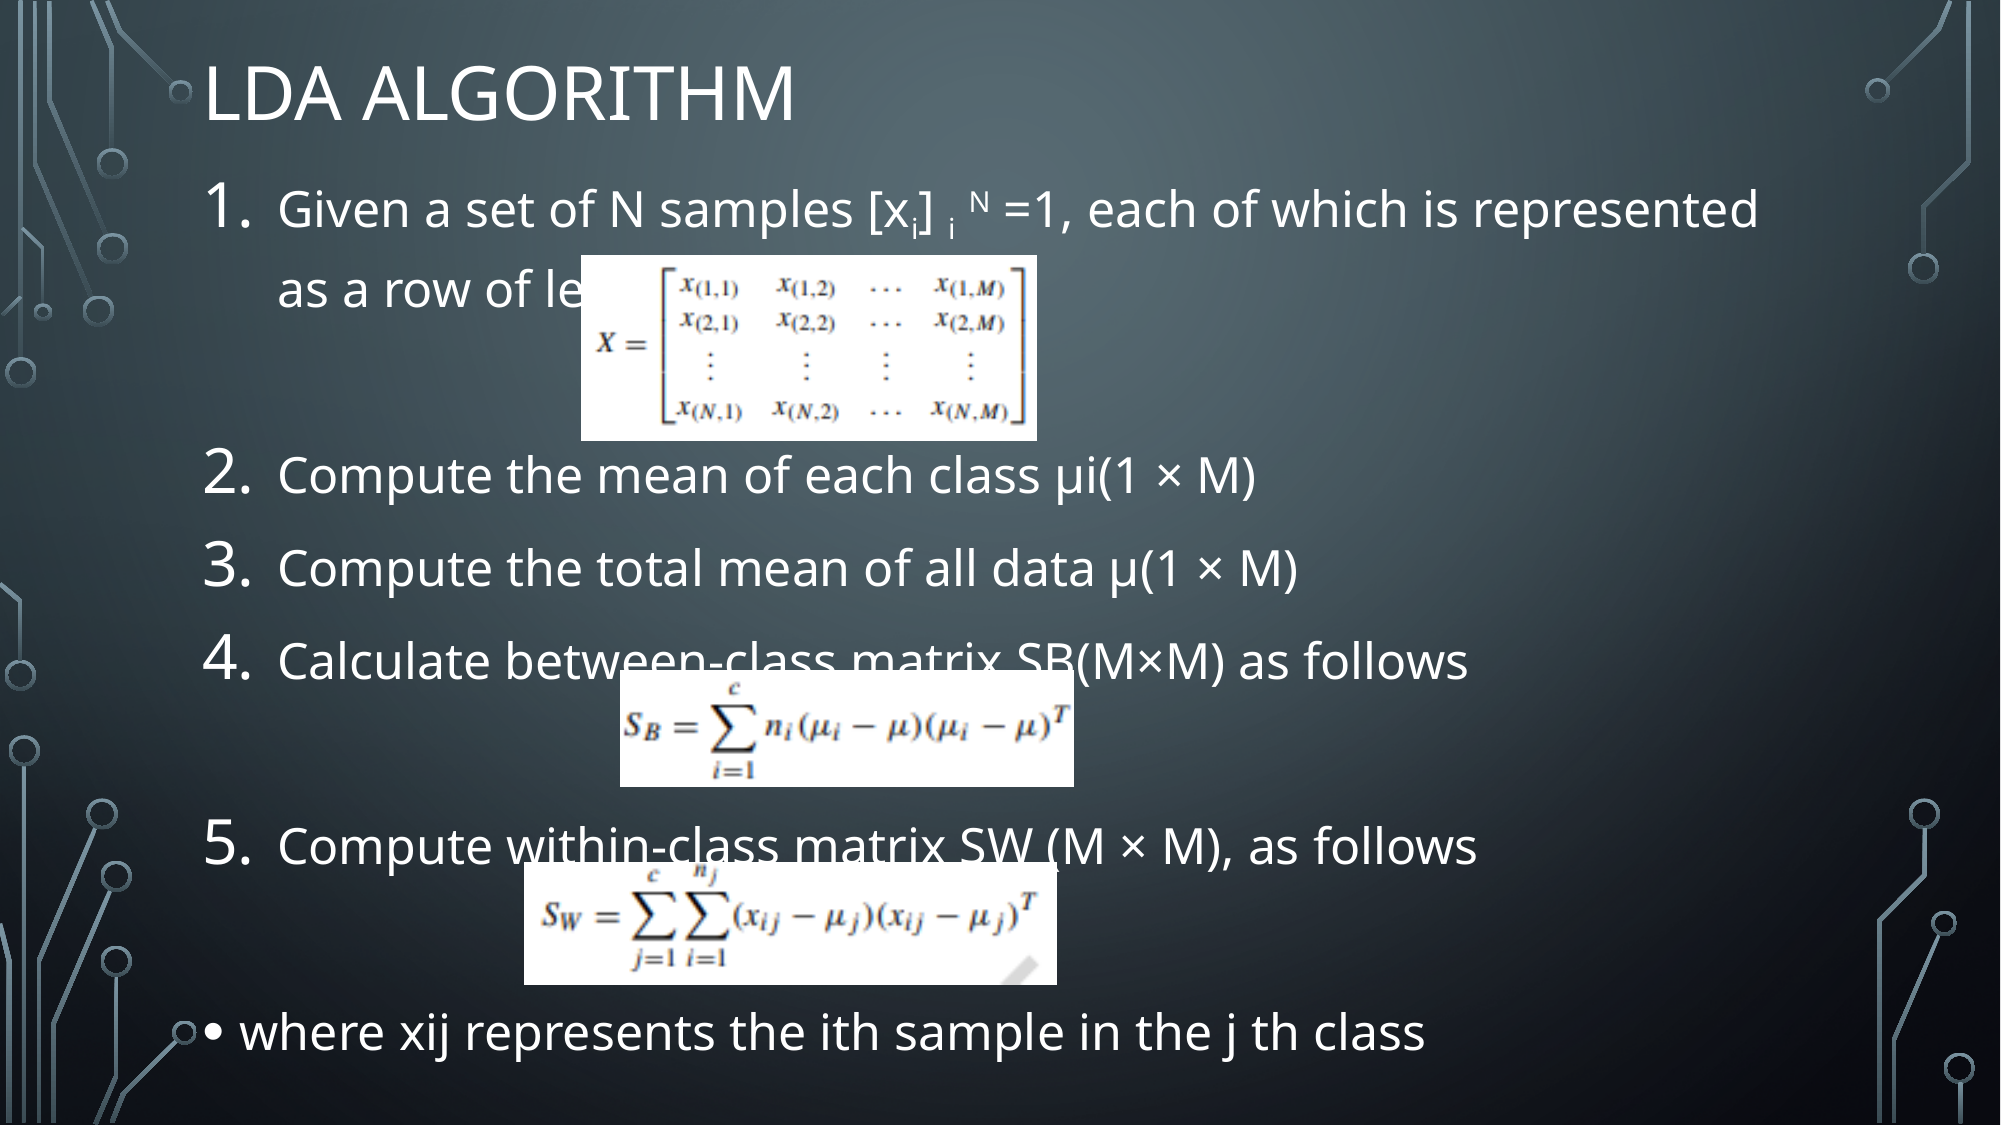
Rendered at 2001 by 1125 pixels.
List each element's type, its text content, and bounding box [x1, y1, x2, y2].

title LDA Algorithm [187, 35, 1813, 156]
picture [580, 254, 1038, 441]
list Given a set of N samples [xi] i N =1, each of which is represented as a row of length M Compute the mean of each class μi(1 × M) Compute the total mean of all data μ(1 × M) Calculate between-class matrix SB(M×M) as follows Compute within-class matrix SW (M × M), as follows where xij represents the ith sample in the j th class [187, 156, 1813, 1083]
picture [620, 670, 1074, 787]
picture [523, 862, 1057, 985]
